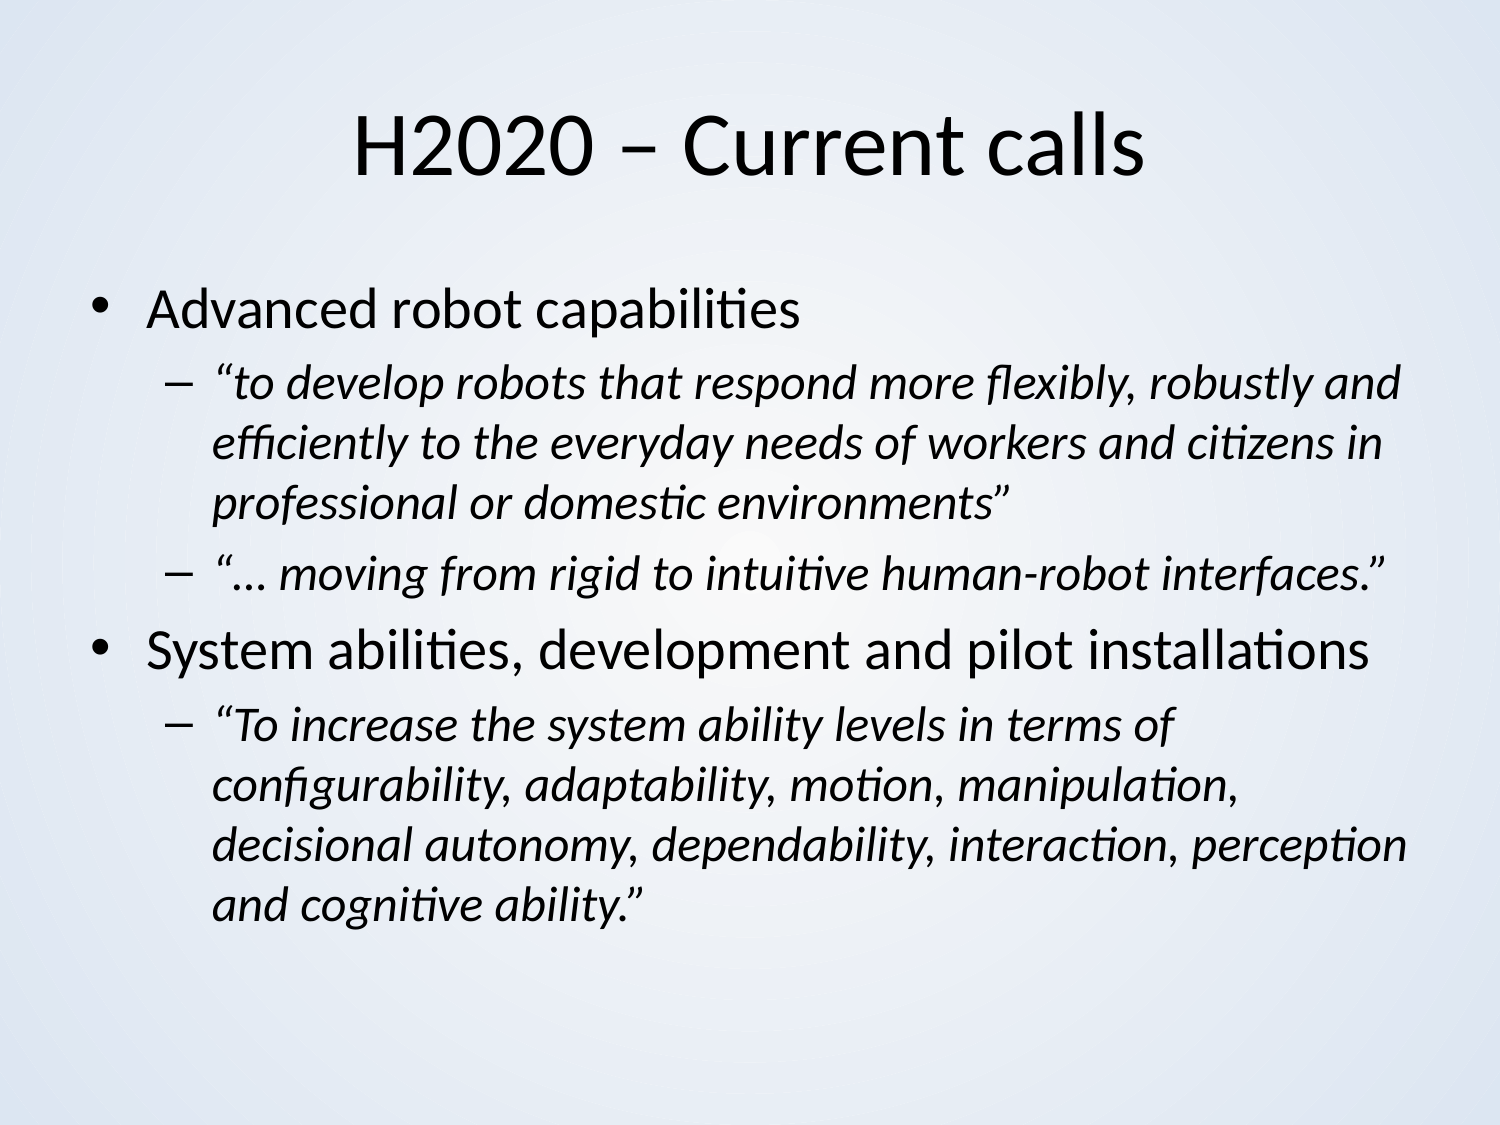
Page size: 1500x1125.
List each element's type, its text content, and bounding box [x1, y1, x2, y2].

list Advanced robot capabilities “to develop robots that respond more flexibly, robustly and efficiently to the everyday needs of workers and citizens in professional or domestic environments” “… moving from rigid to intuitive human-robot interfaces.” System abilities, development and pilot installations “To increase the system ability levels in terms of configurability, adaptability, motion, manipulation, decisional autonomy, dependability, interaction, perception and cognitive ability.” [75, 262, 1425, 1005]
title H2020 – Current calls [75, 45, 1425, 233]
